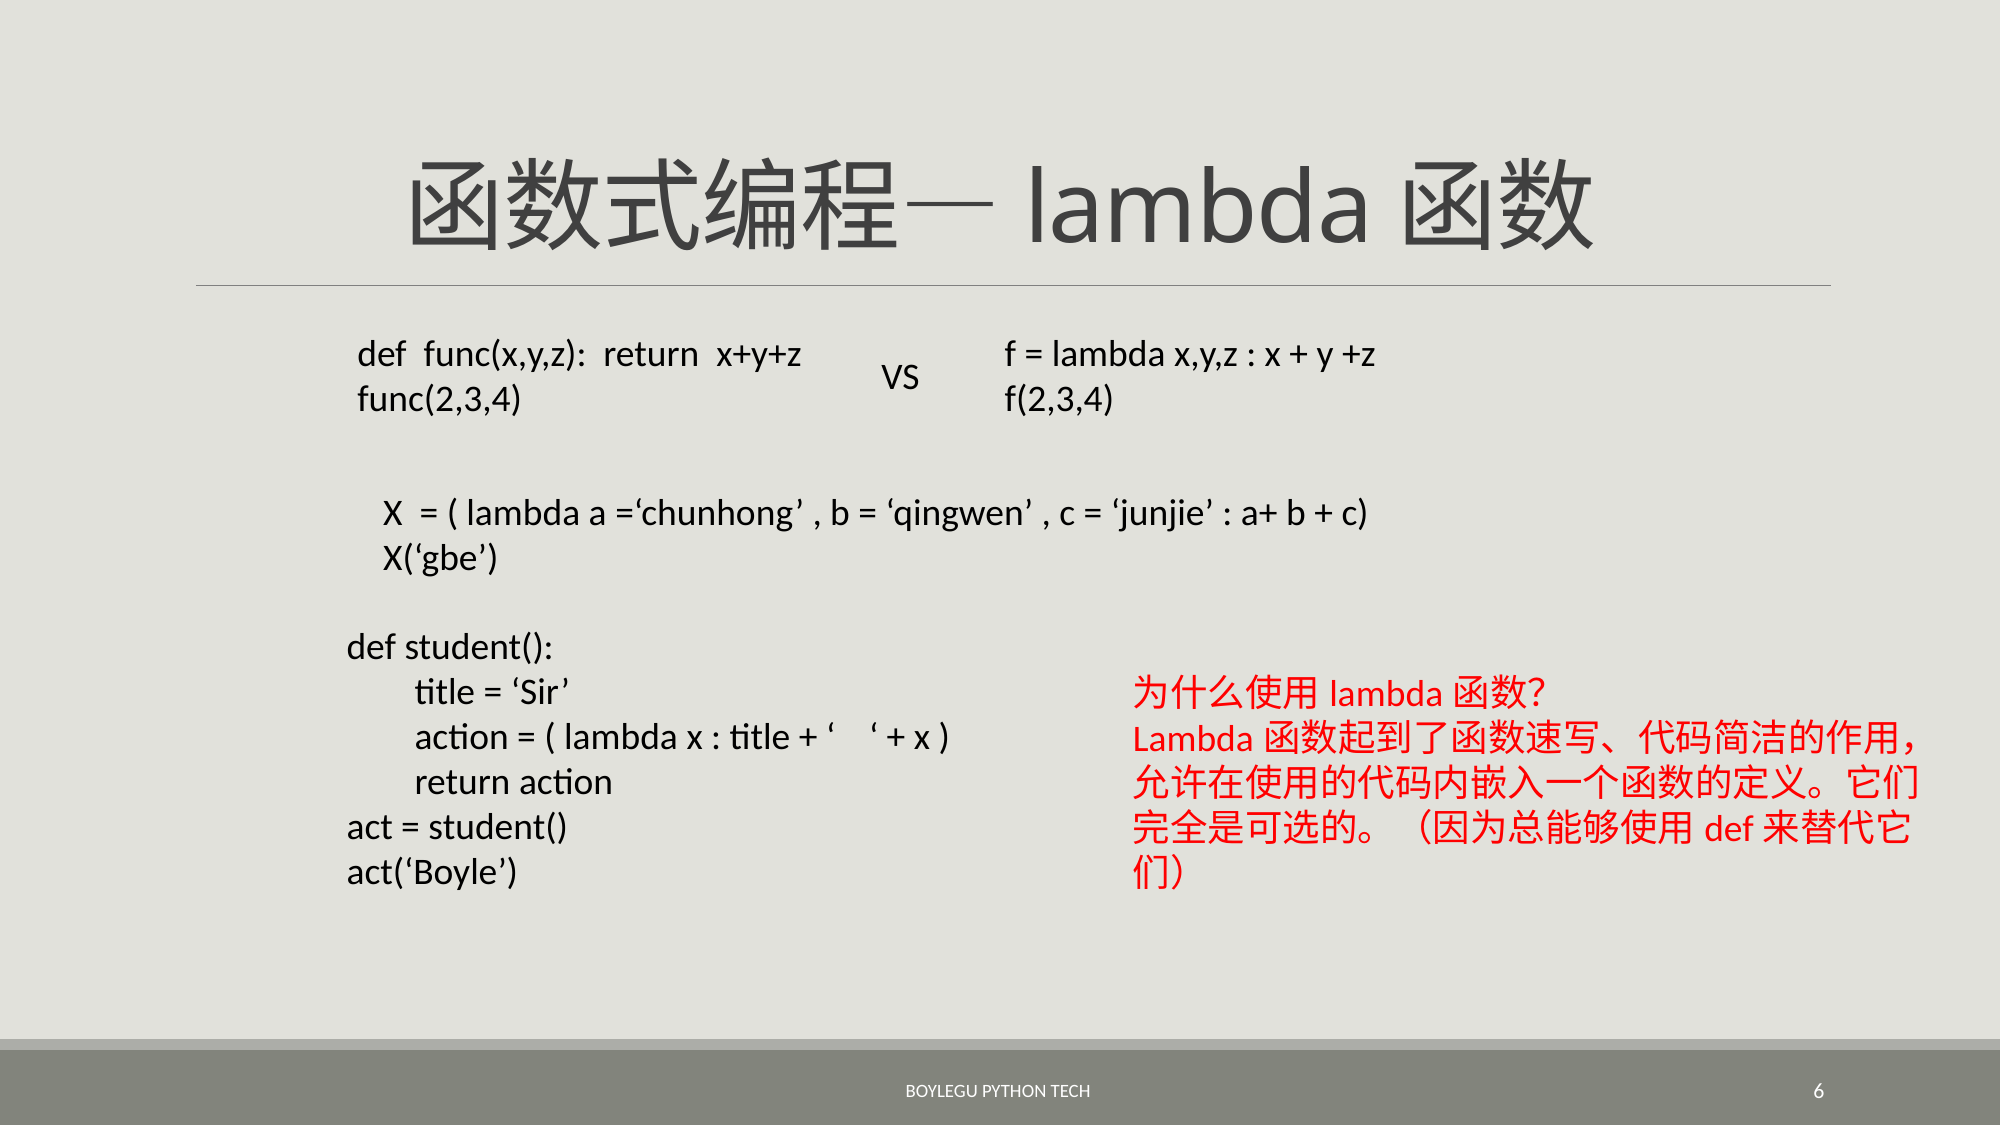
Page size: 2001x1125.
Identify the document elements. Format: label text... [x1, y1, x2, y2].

text_box def student(): title = ‘Sir’ action = ( lambda x : title + ‘ ‘ + x ) return action act = student() act(‘Boyle’) [331, 614, 1049, 990]
footer BoyleGu Python Tech [604, 1059, 1396, 1120]
text_box X = ( lambda a =‘chunhong’ , b = ‘qingwen’ , c = ‘junjie’ : a+ b + c) X(‘gbe’) [368, 480, 1471, 586]
title 函数式编程—lambda函数 [175, 32, 1826, 271]
text_box 为什么使用lambda函数？ Lambda函数起到了函数速写、代码简洁的作用，允许在使用的代码内嵌入一个函数的定义。它们完全是可选的。（因为总能够使用def来替代它们） [1118, 661, 1948, 902]
text_box f = lambda x,y,z : x + y +z f(2,3,4) [989, 321, 1514, 427]
text_box def func(x,y,z): return x+y+z func(2,3,4) [342, 321, 867, 427]
text_box VS [866, 344, 972, 405]
slide_number 6 [1624, 1059, 1840, 1120]
